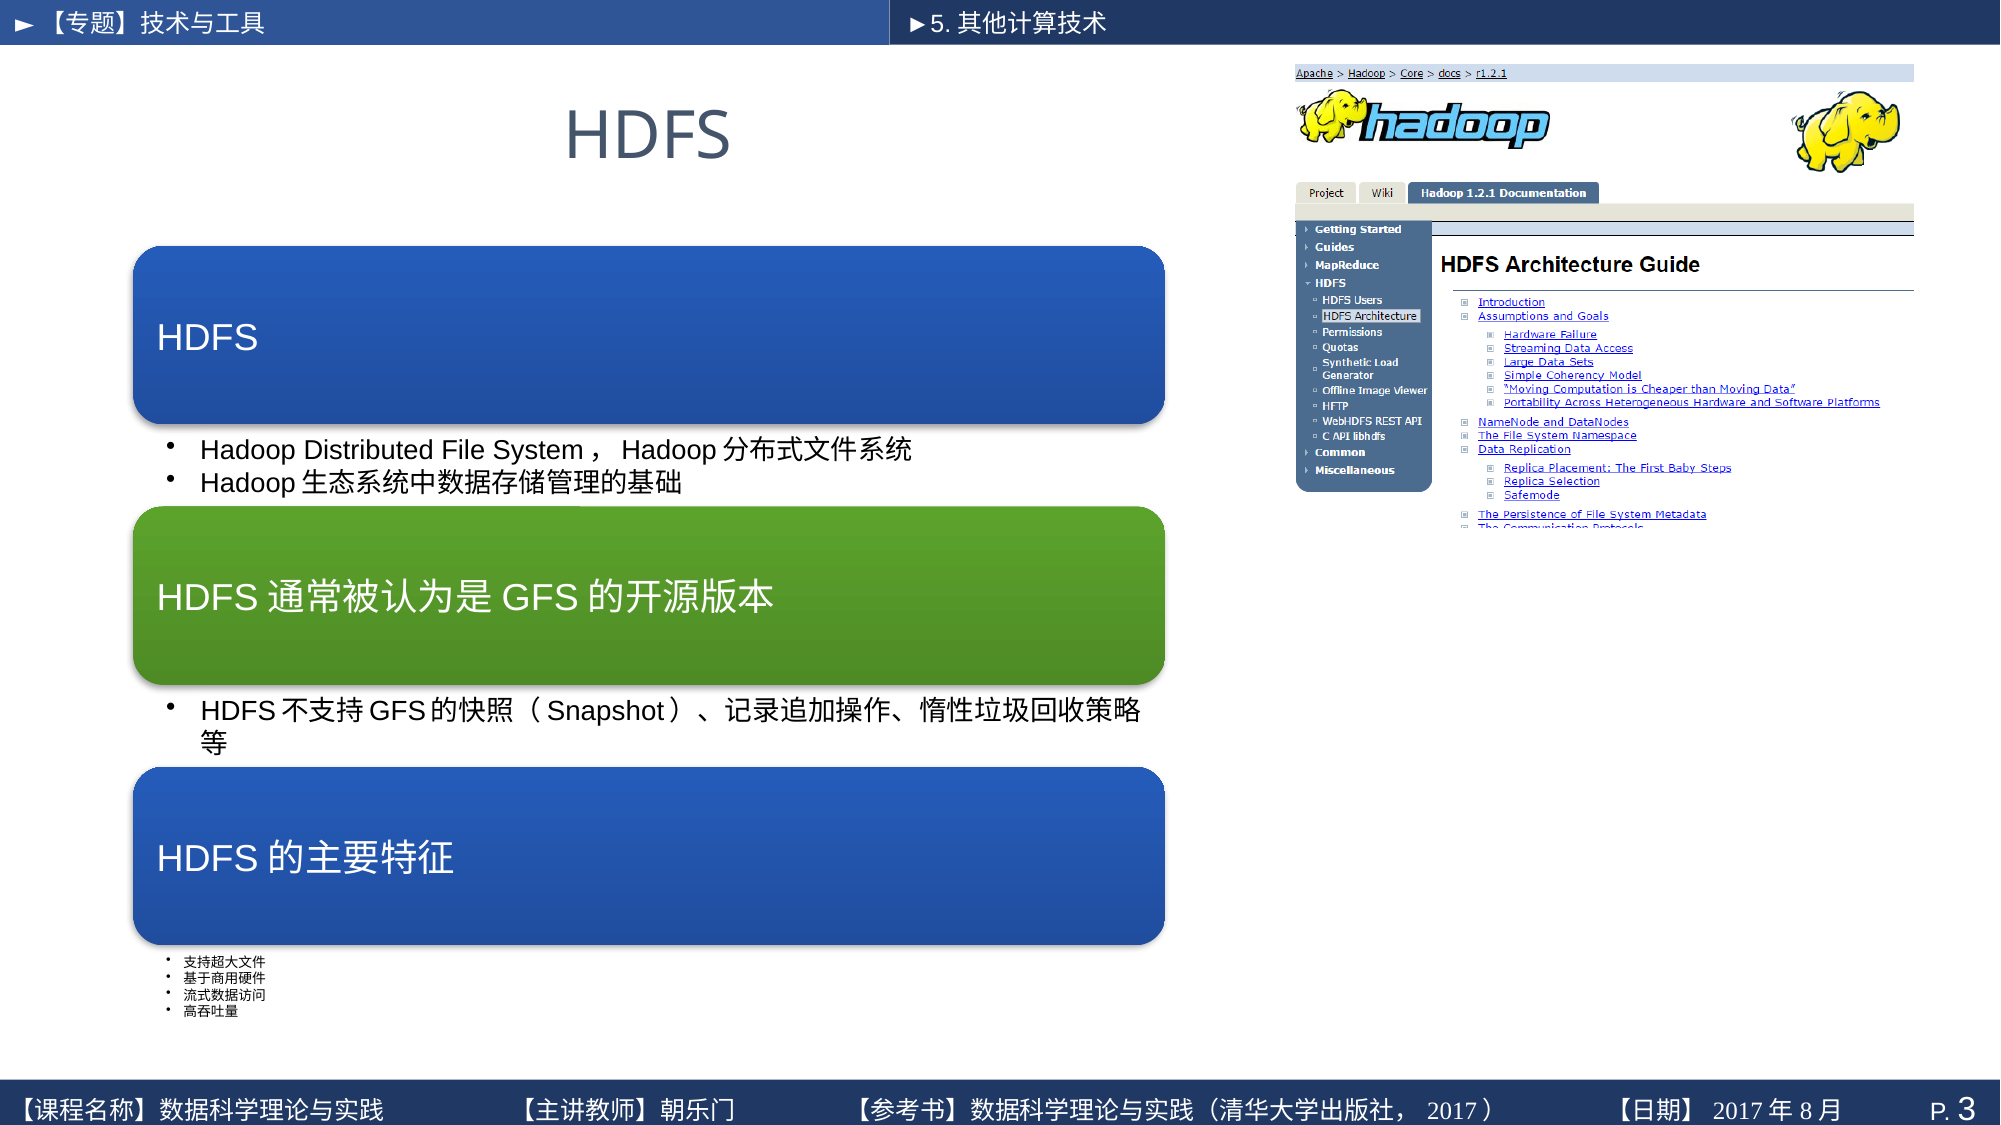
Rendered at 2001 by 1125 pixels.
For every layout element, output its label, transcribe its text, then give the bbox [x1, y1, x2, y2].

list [133, 245, 1166, 1028]
list ►【专题】技术与工具 [0, 0, 725, 43]
title HDFS [64, 64, 1249, 200]
list ►5.其他计算技术 [890, 0, 1249, 43]
picture [1295, 64, 1914, 528]
